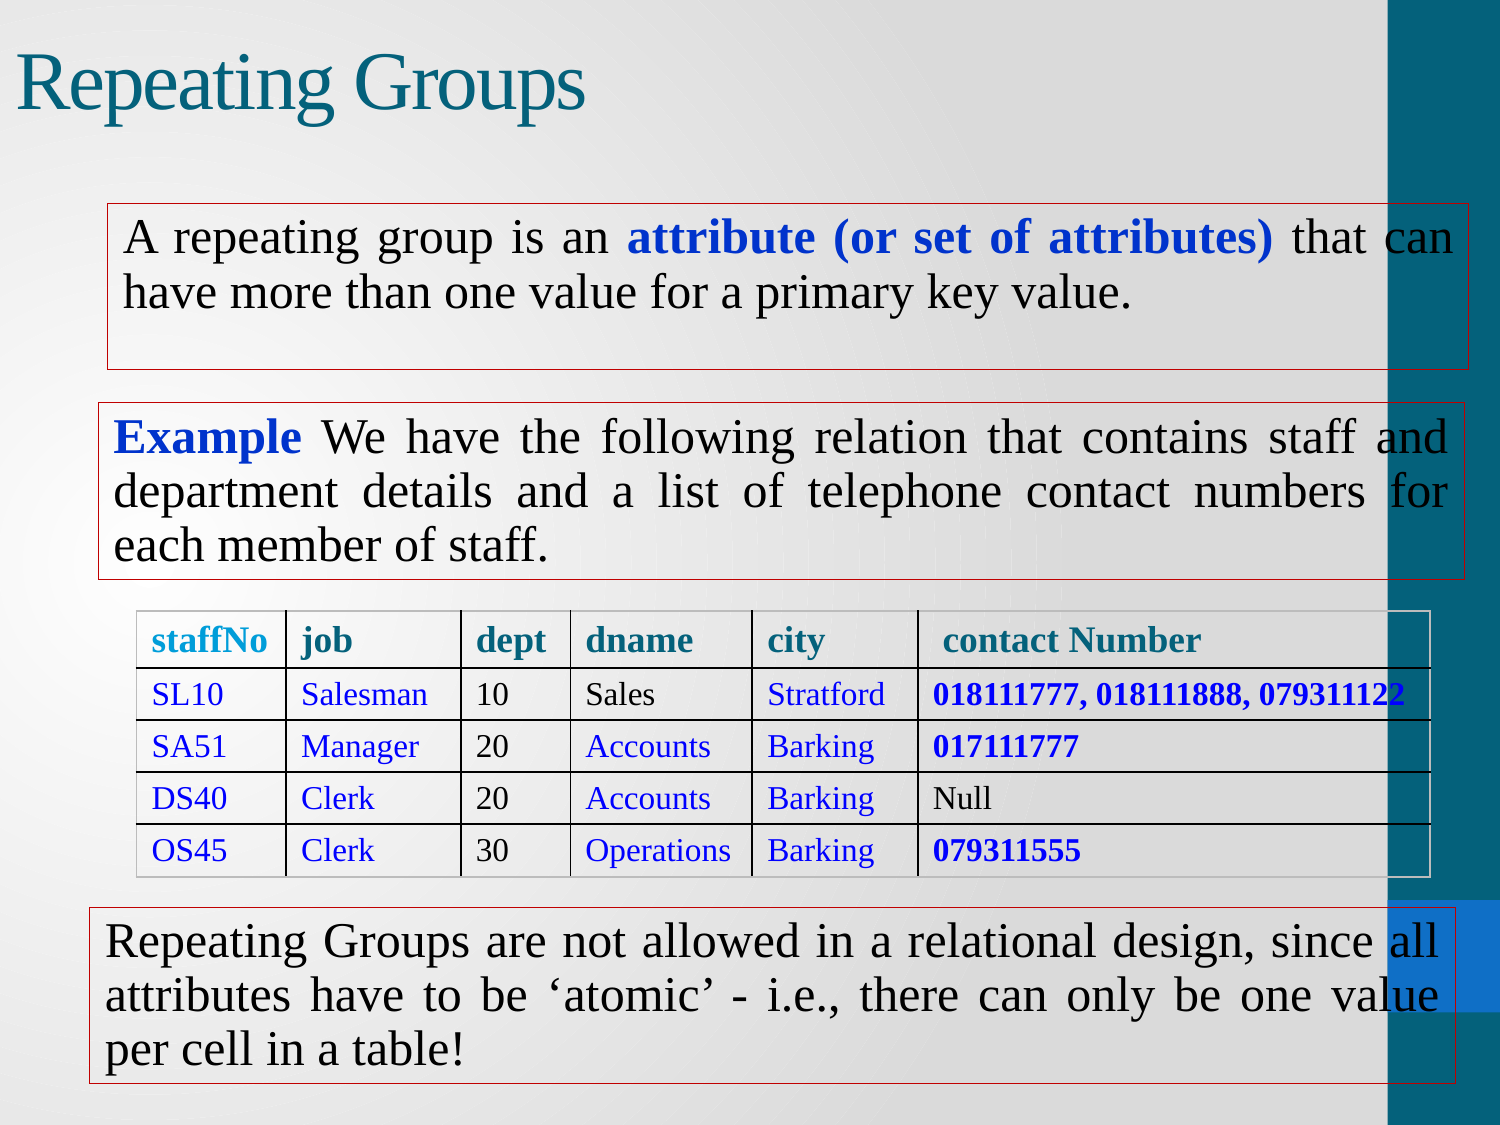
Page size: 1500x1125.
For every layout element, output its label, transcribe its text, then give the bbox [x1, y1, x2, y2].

table_header staffNo [137, 612, 285, 667]
table_cell 20 [462, 773, 570, 823]
table_cell Clerk [287, 825, 460, 876]
table_cell 018111777, 018111888, 079311122 [919, 669, 1429, 719]
table_cell 20 [462, 721, 570, 771]
table_cell SA51 [137, 721, 285, 771]
table_cell Accounts [571, 721, 751, 771]
table_cell 10 [462, 669, 570, 719]
table_cell 017111777 [919, 721, 1429, 771]
table_header city [753, 612, 917, 667]
table_cell 30 [462, 825, 570, 876]
text_box Example We have the following relation that contains staff and department details and a list of telephone contact numbers for each member of staff. [98, 402, 1465, 580]
table_header contact Number [919, 612, 1429, 667]
table_cell Sales [571, 669, 751, 719]
table_cell 079311555 [919, 825, 1429, 876]
table_cell Accounts [571, 773, 751, 823]
list A repeating group is an attribute (or set of attributes) that can have more than one value for a primary key value. [107, 203, 1469, 370]
table_header dname [571, 612, 751, 667]
table_cell Salesman [287, 669, 460, 719]
table_cell DS40 [137, 773, 285, 823]
table_cell Clerk [287, 773, 460, 823]
table_cell Manager [287, 721, 460, 771]
table_cell SL10 [137, 669, 285, 719]
table_cell Operations [571, 825, 751, 876]
table_header job [287, 612, 460, 667]
title Repeating Groups [0, 0, 1500, 153]
table_cell Barking [753, 773, 917, 823]
table_cell Barking [753, 721, 917, 771]
table_header dept [462, 612, 570, 667]
table_cell Null [919, 773, 1429, 823]
table_cell OS45 [137, 825, 285, 876]
text_box Repeating Groups are not allowed in a relational design, since all attributes have to be ‘atomic’ - i.e., there can only be one value per cell in a table! [89, 907, 1456, 1084]
table_cell Barking [753, 825, 917, 876]
table_cell Stratford [753, 669, 917, 719]
